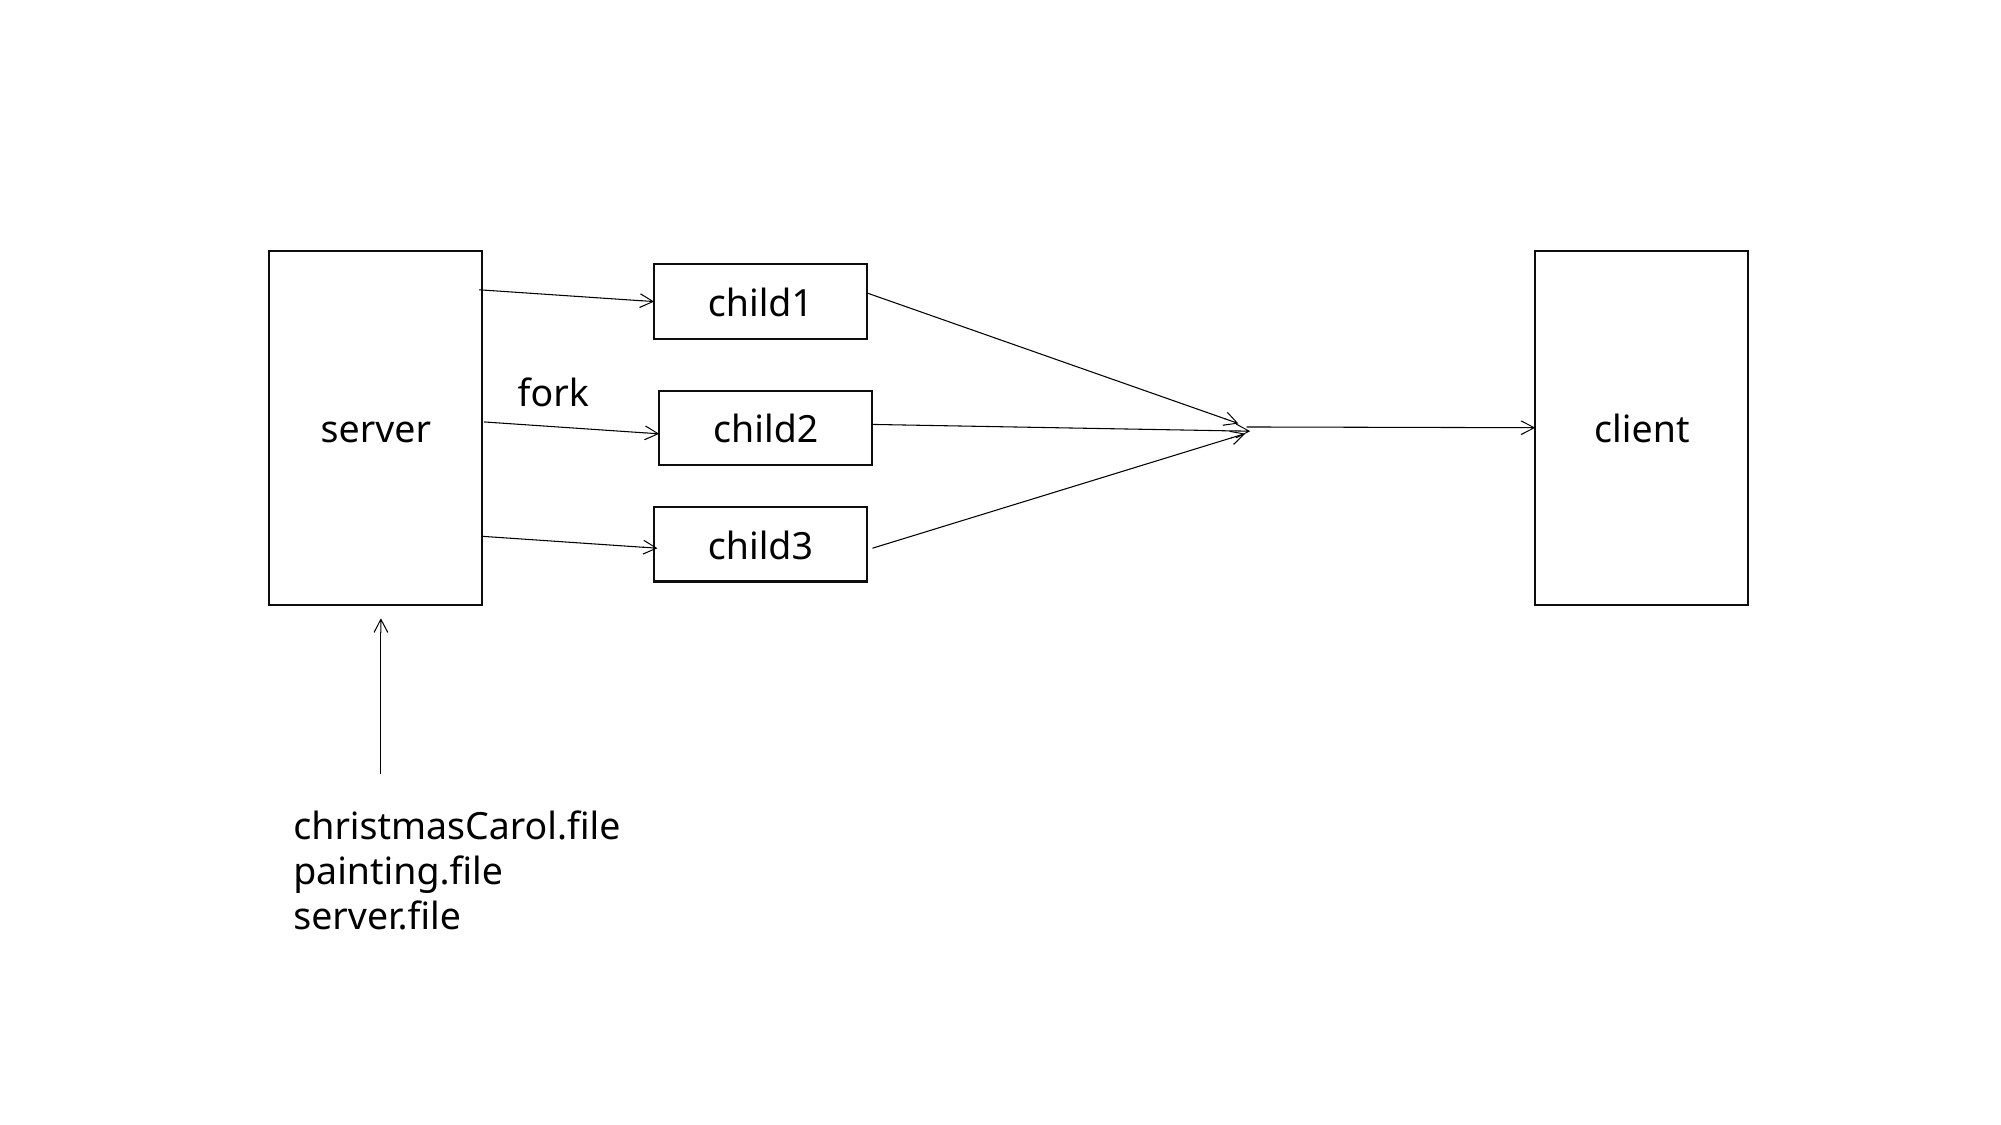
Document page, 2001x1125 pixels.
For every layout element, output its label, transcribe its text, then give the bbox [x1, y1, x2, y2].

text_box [484, 421, 660, 434]
text_box child3 [653, 506, 868, 583]
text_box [872, 433, 1246, 549]
text_box child2 [658, 390, 873, 466]
text_box child1 [653, 263, 868, 340]
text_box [479, 289, 655, 302]
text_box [482, 536, 658, 549]
text_box server [268, 250, 483, 606]
text_box fork [502, 361, 723, 422]
text_box christmasCarol.file painting.file server.file [278, 794, 636, 945]
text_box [867, 293, 1239, 424]
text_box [872, 424, 1251, 432]
text_box client [1534, 250, 1749, 606]
